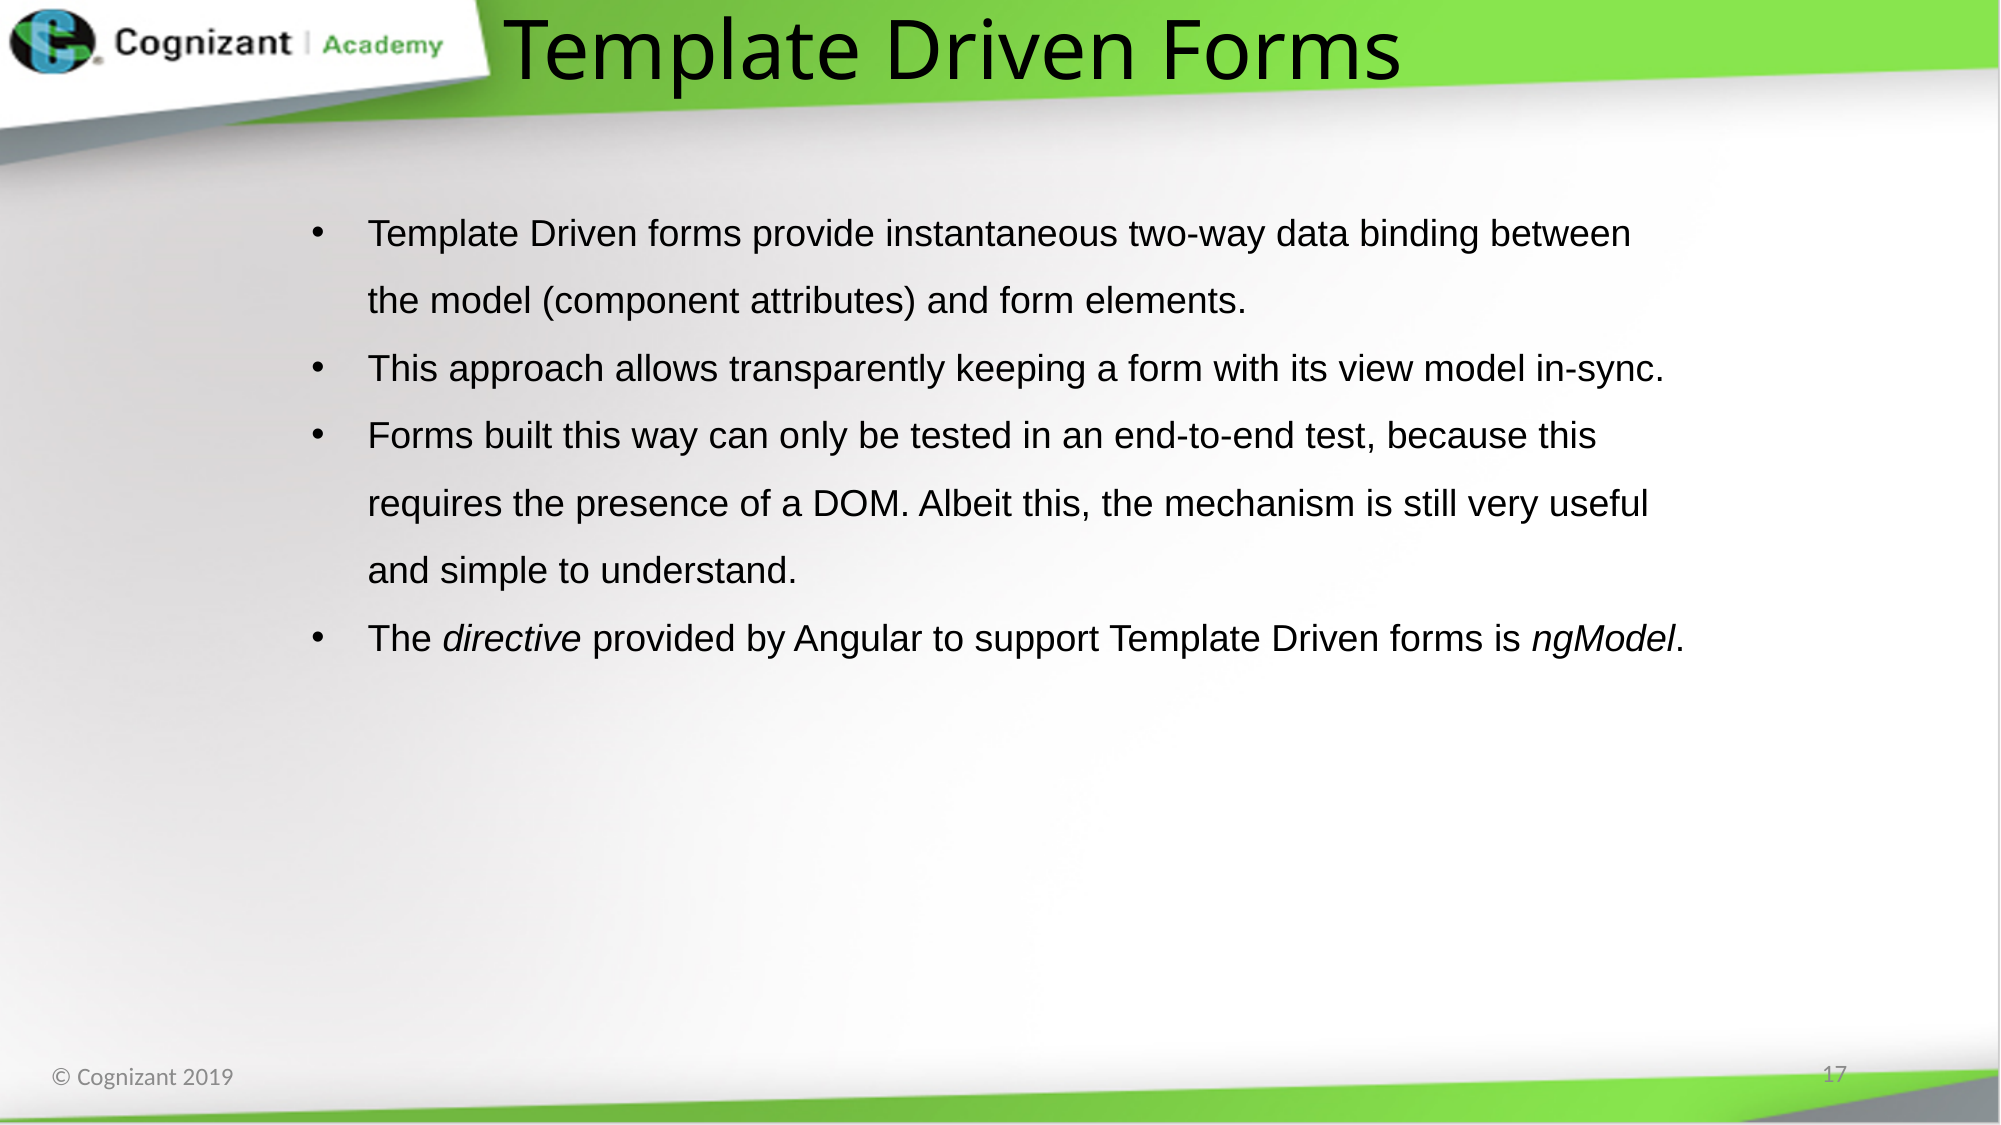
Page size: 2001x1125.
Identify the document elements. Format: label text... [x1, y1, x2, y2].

title Template Driven Forms [488, 0, 1446, 106]
text_box Template Driven forms provide instantaneous two-way data binding between the model (component attributes) and form elements. This approach allows transparently keeping a form with its view model in-sync. Forms built this way can only be tested in an end-to-end test, because this requires the presence of a DOM. Albeit this, the mechanism is still very useful and simple to understand. The directive provided by Angular to support Template Driven forms is ngModel. [300, 180, 1700, 665]
footer © Cognizant 2019 [30, 1056, 256, 1094]
slide_number 17 [1412, 1042, 1863, 1103]
picture [0, 0, 2001, 1125]
